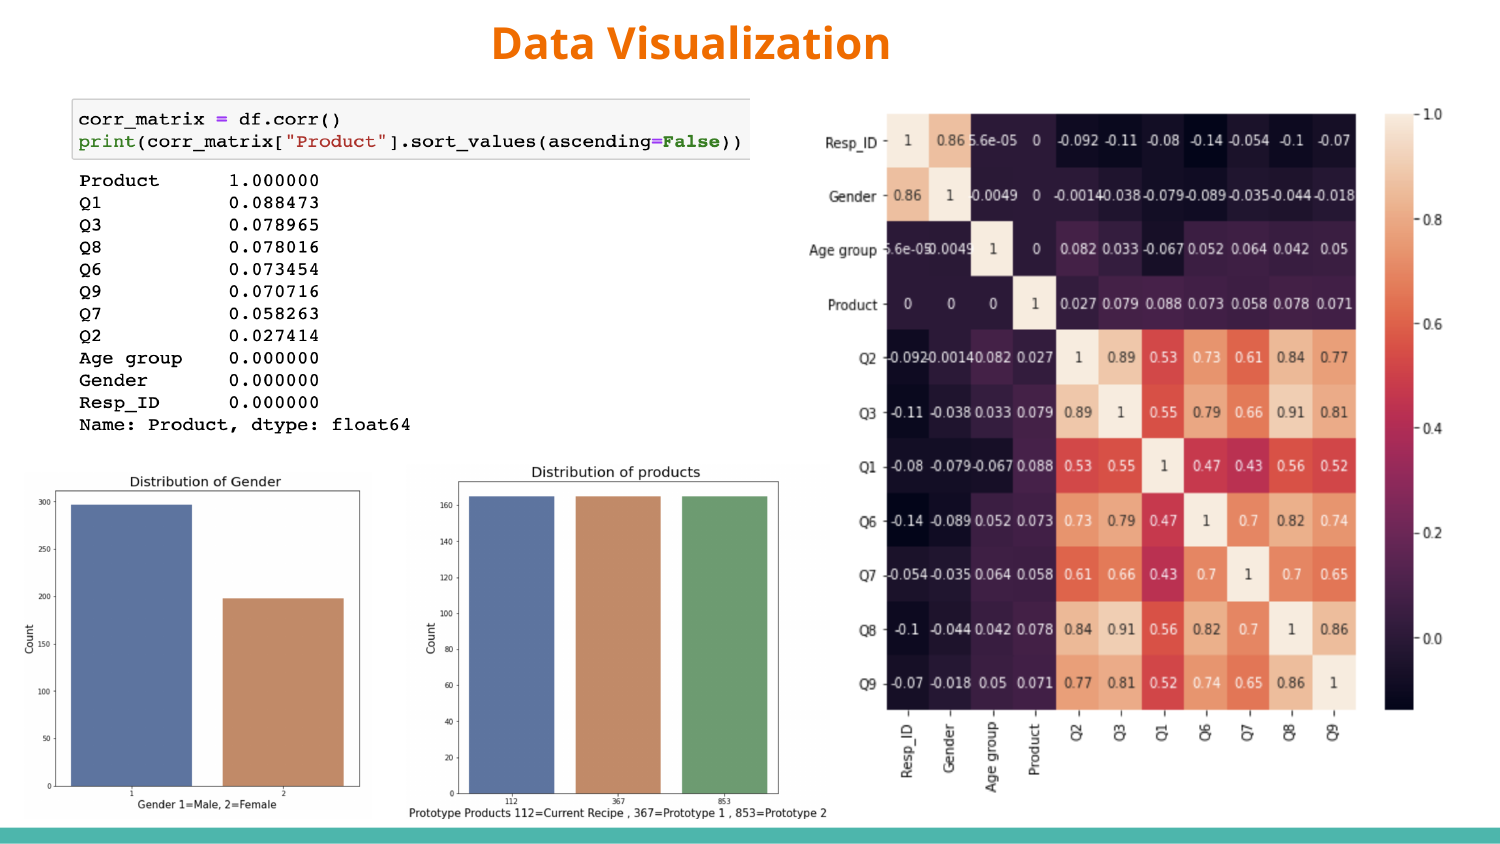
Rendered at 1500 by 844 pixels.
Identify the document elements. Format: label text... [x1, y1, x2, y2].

picture [67, 93, 751, 448]
title Data Visualization [475, 0, 1000, 85]
picture [24, 472, 373, 819]
picture [405, 93, 1500, 819]
